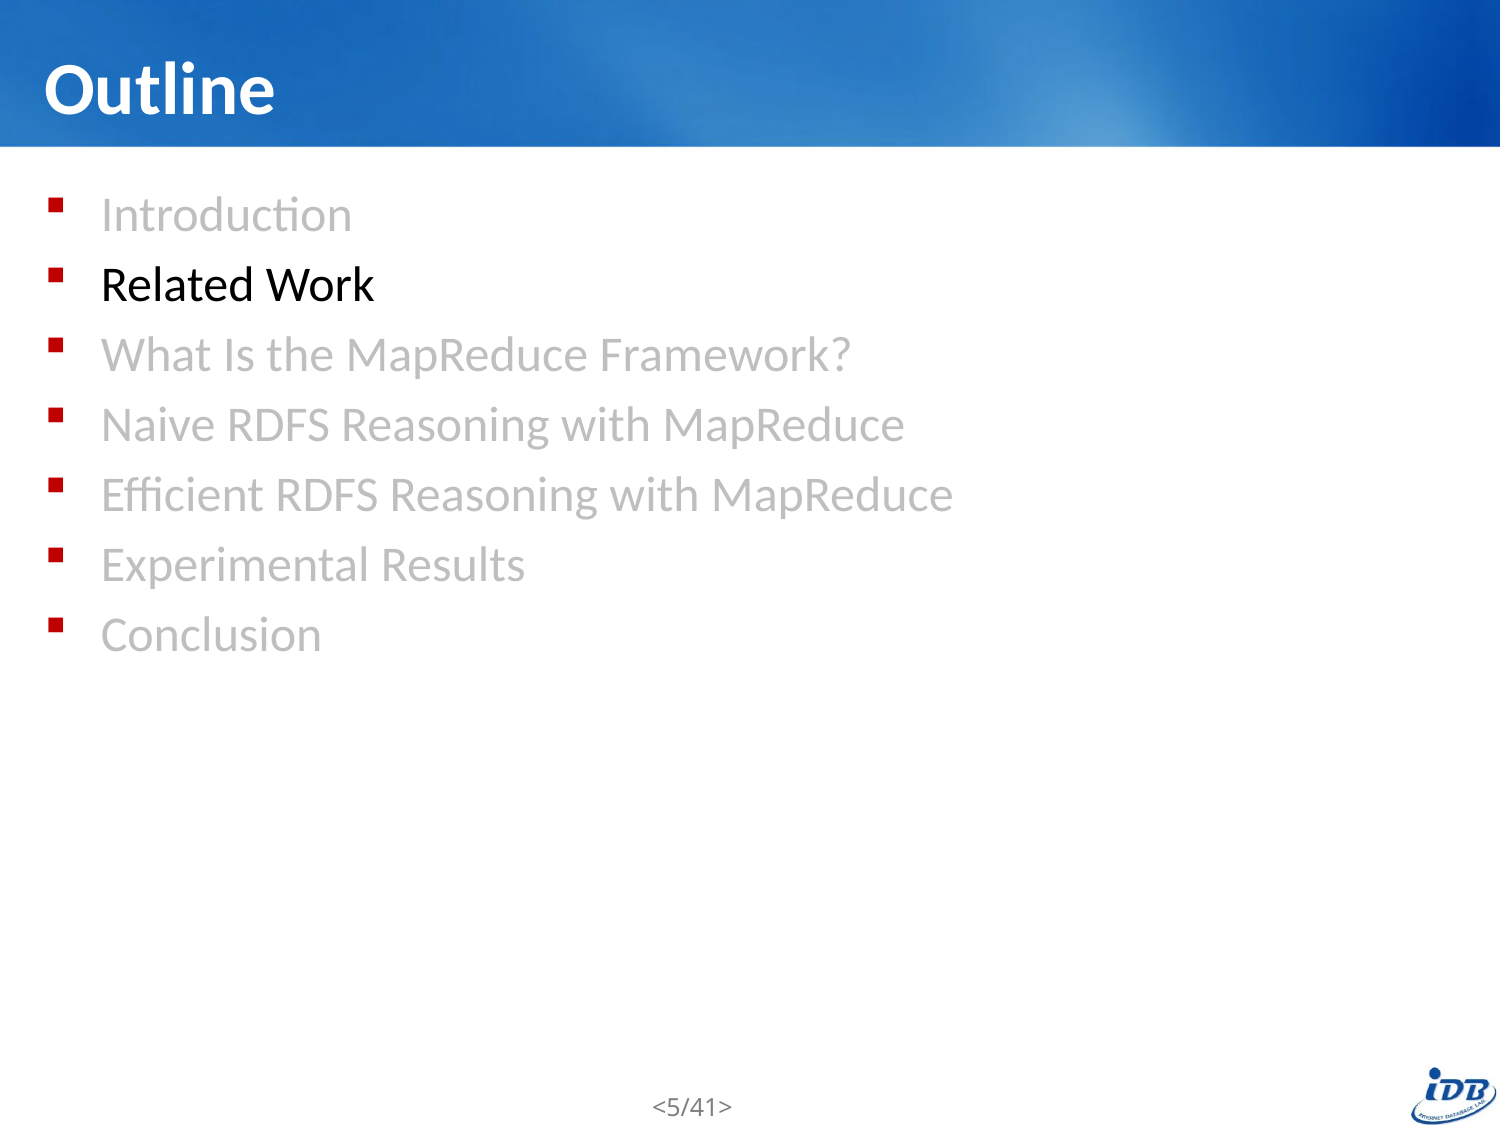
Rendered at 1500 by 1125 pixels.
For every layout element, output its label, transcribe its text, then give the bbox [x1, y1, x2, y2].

picture [0, 0, 1500, 1125]
title Outline [29, 19, 1471, 149]
list Introduction Related Work What Is the MapReduce Framework? Naive RDFS Reasoning with MapReduce Efficient RDFS Reasoning with MapReduce Experimental Results Conclusion [29, 174, 1471, 1071]
